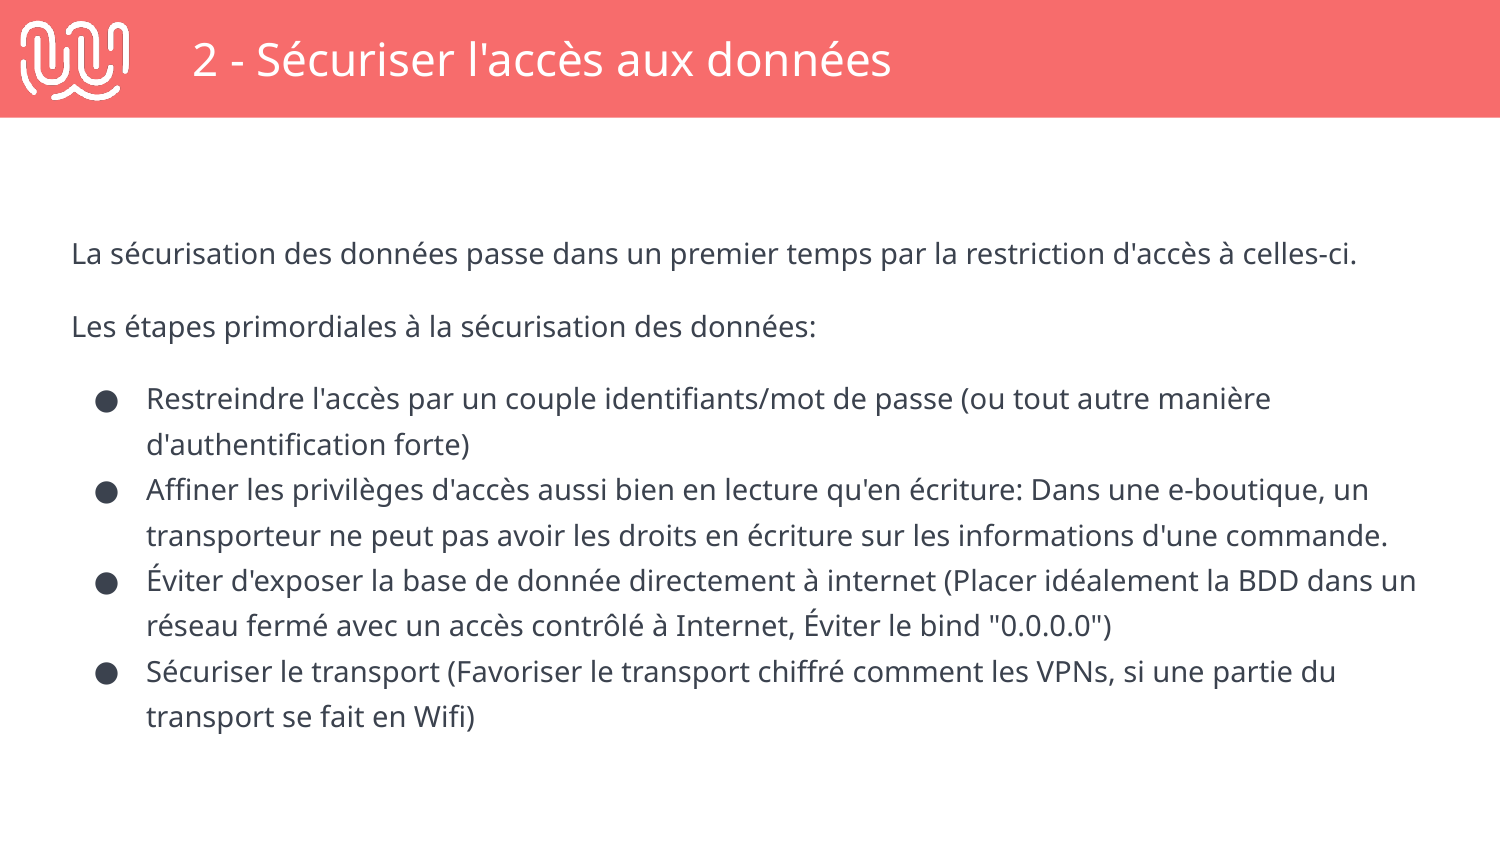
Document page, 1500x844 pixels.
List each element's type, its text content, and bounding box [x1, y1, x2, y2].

picture [20, 20, 134, 101]
title 2 - Sécuriser l'accès aux données [192, 0, 979, 118]
list La sécurisation des données passe dans un premier temps par la restriction d'accès à celles-ci. Les étapes primordiales à la sécurisation des données: Restreindre l'accès par un couple identifiants/mot de passe (ou tout autre manière d'authentification forte) Affiner les privilèges d'accès aussi bien en lecture qu'en écriture: Dans une e-boutique, un transporteur ne peut pas avoir les droits en écriture sur les informations d'une commande. Éviter d'exposer la base de donnée directement à internet (Placer idéalement la BDD dans un réseau fermé avec un accès contrôlé à Internet, Éviter le bind "0.0.0.0") Sécuriser le transport (Favoriser le transport chiffré comment les VPNs, si une partie du transport se fait en Wifi) [70, 158, 1430, 800]
